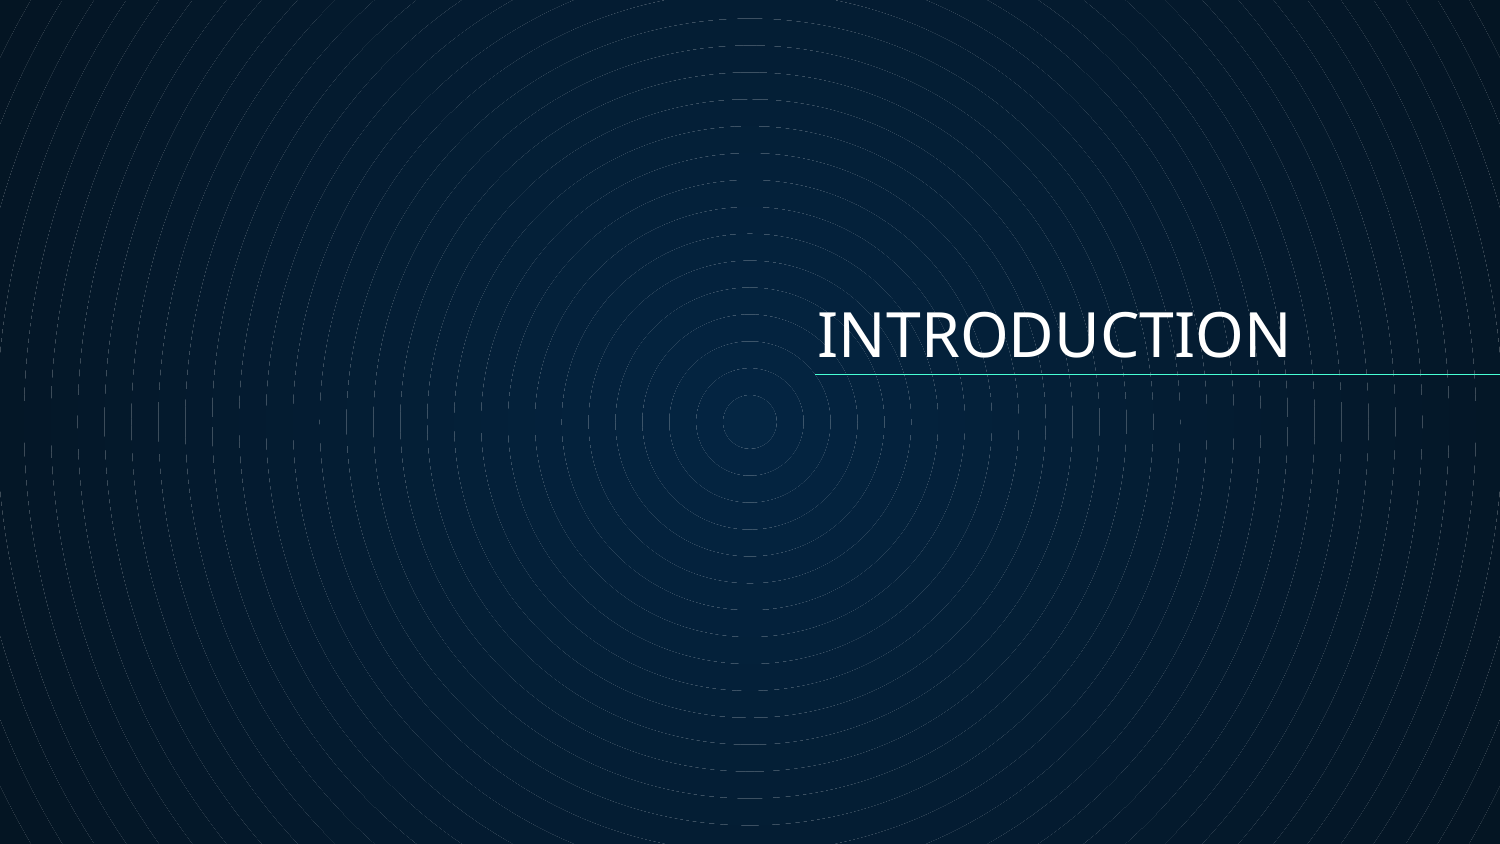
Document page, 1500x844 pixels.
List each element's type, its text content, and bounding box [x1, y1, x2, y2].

title INTRODUCTION [802, 285, 1382, 385]
